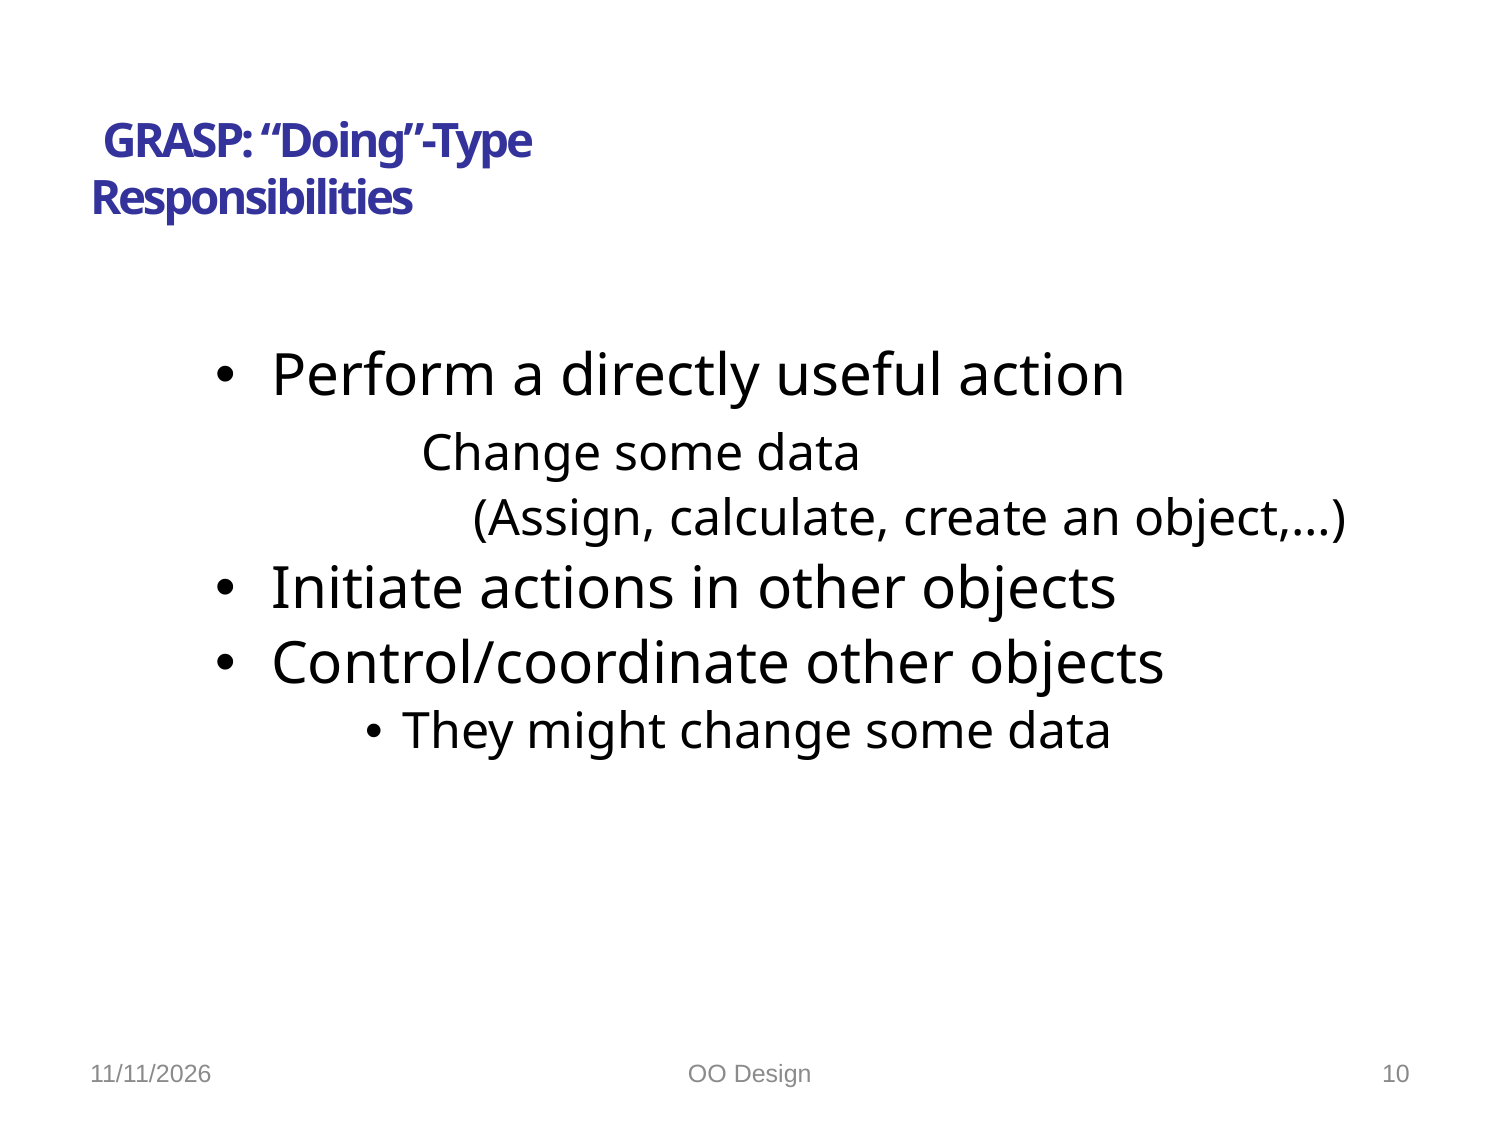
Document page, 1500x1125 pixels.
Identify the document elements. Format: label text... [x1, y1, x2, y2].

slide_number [75, 1042, 425, 1103]
footer OO Design [512, 1042, 988, 1103]
title GRASP: “Doing”-Type Responsibilities [75, 45, 1425, 233]
list Perform a directly useful action Change some data (Assign, calculate, create an object,…) Initiate actions in other objects Control/coordinate other objects They might change some data [200, 337, 1363, 1013]
slide_number 10 [1074, 1042, 1425, 1103]
